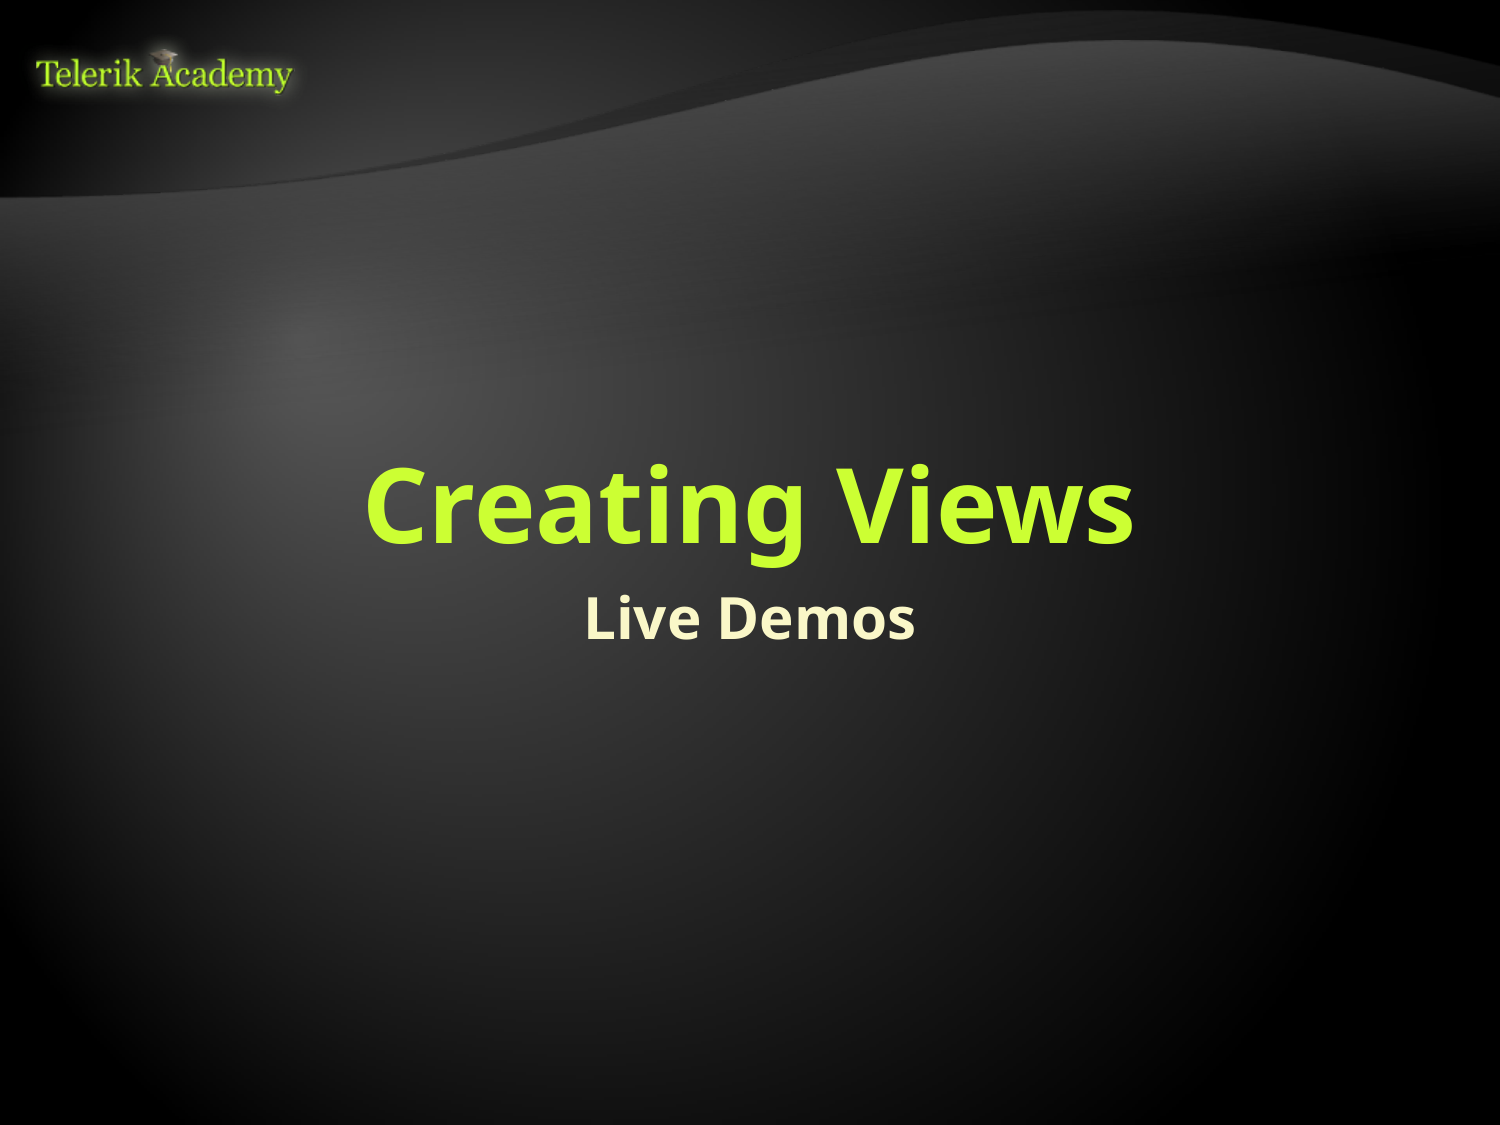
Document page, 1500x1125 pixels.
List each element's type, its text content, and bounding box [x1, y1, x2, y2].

picture [0, 0, 1500, 1125]
subtitle Live Demos [99, 569, 1400, 663]
title Creating Views [99, 450, 1400, 563]
